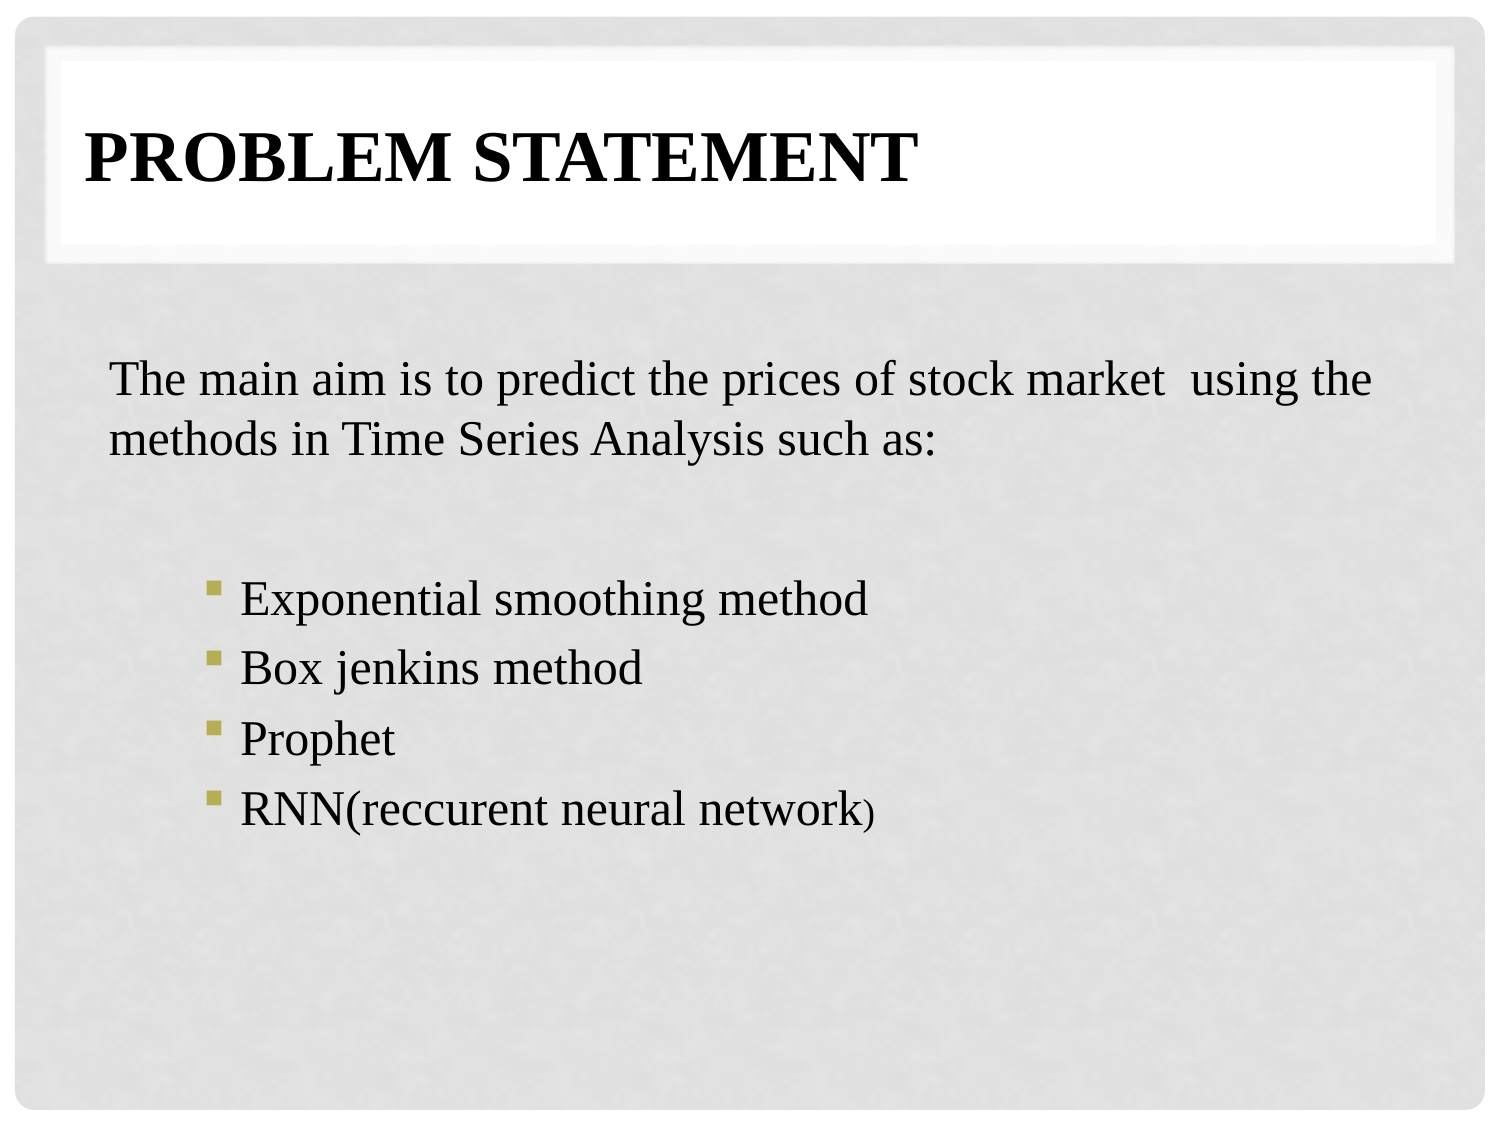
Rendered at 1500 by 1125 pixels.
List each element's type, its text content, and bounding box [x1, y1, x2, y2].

list The main aim is to predict the prices of stock market using the methods in Time Series Analysis such as: Exponential smoothing method Box jenkins method Prophet RNN(reccurent neural network) [75, 338, 1425, 835]
title PROBLEM STATEMENT [69, 66, 1425, 238]
